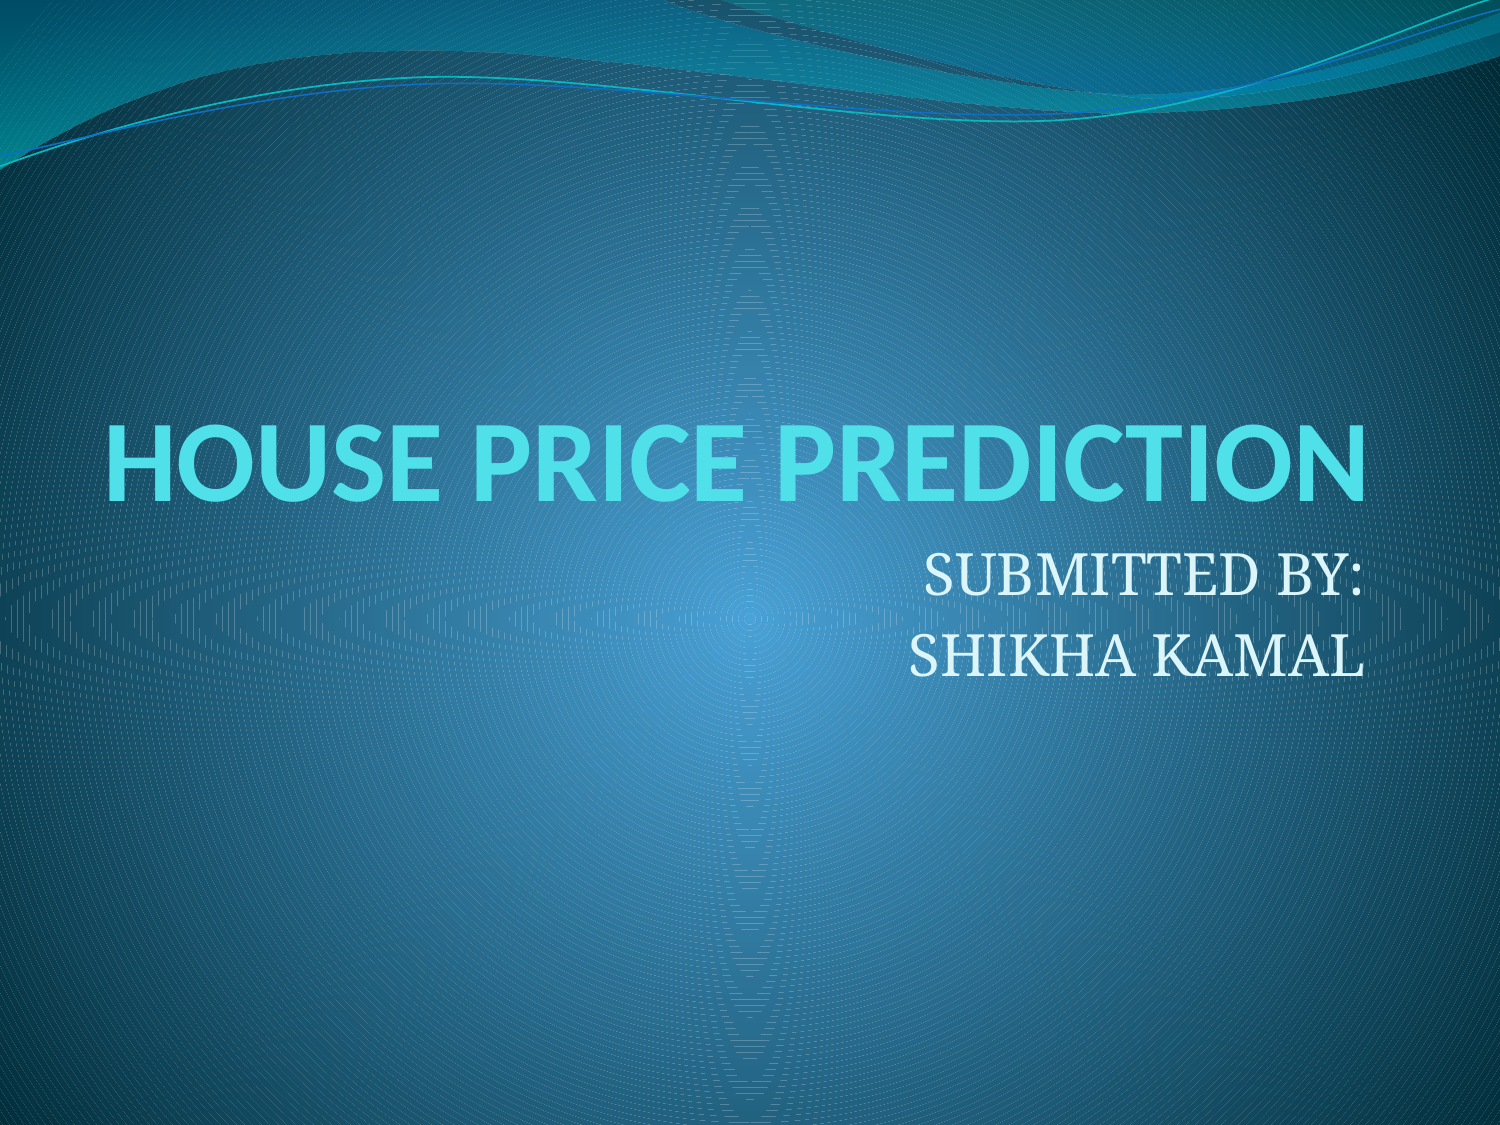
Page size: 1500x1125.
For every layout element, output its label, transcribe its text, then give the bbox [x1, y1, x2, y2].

title HOUSE PRICE PREDICTION [87, 224, 1376, 525]
subtitle SUBMITTED BY: SHIKHA KAMAL [87, 529, 1376, 818]
